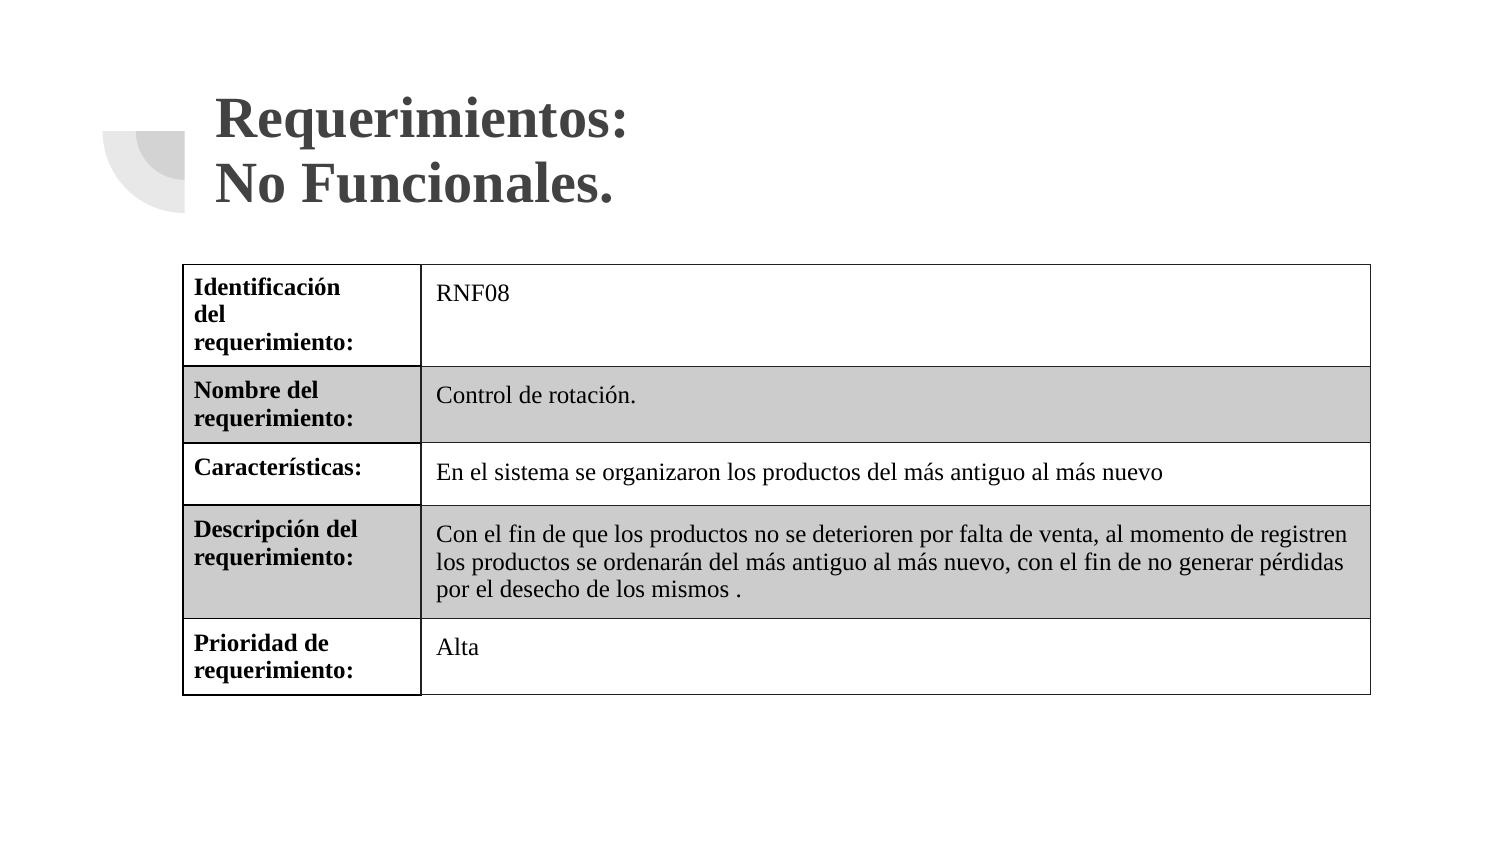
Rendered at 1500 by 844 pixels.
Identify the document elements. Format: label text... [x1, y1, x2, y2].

table_cell Nombre del requerimiento: [184, 367, 420, 442]
table_cell Características: [184, 444, 420, 504]
table_cell Con el fin de que los productos no se deterioren por falta de venta, al momento de registren los productos se ordenarán del más antiguo al más nuevo, con el fin de no generar pérdidas por el desecho de los mismos . [422, 506, 1370, 618]
table_cell Descripción del requerimiento: [184, 506, 420, 618]
table_cell En el sistema se organizaron los productos del más antiguo al más nuevo [422, 443, 1370, 505]
table_cell Alta [422, 619, 1370, 694]
title Requerimientos: No Funcionales. [200, 70, 1354, 235]
table_cell Control de rotación. [422, 367, 1370, 442]
table_header Identificación del requerimiento: [184, 265, 420, 365]
table_header RNF08 [422, 265, 1370, 366]
table_cell Prioridad de requerimiento: [184, 619, 420, 694]
